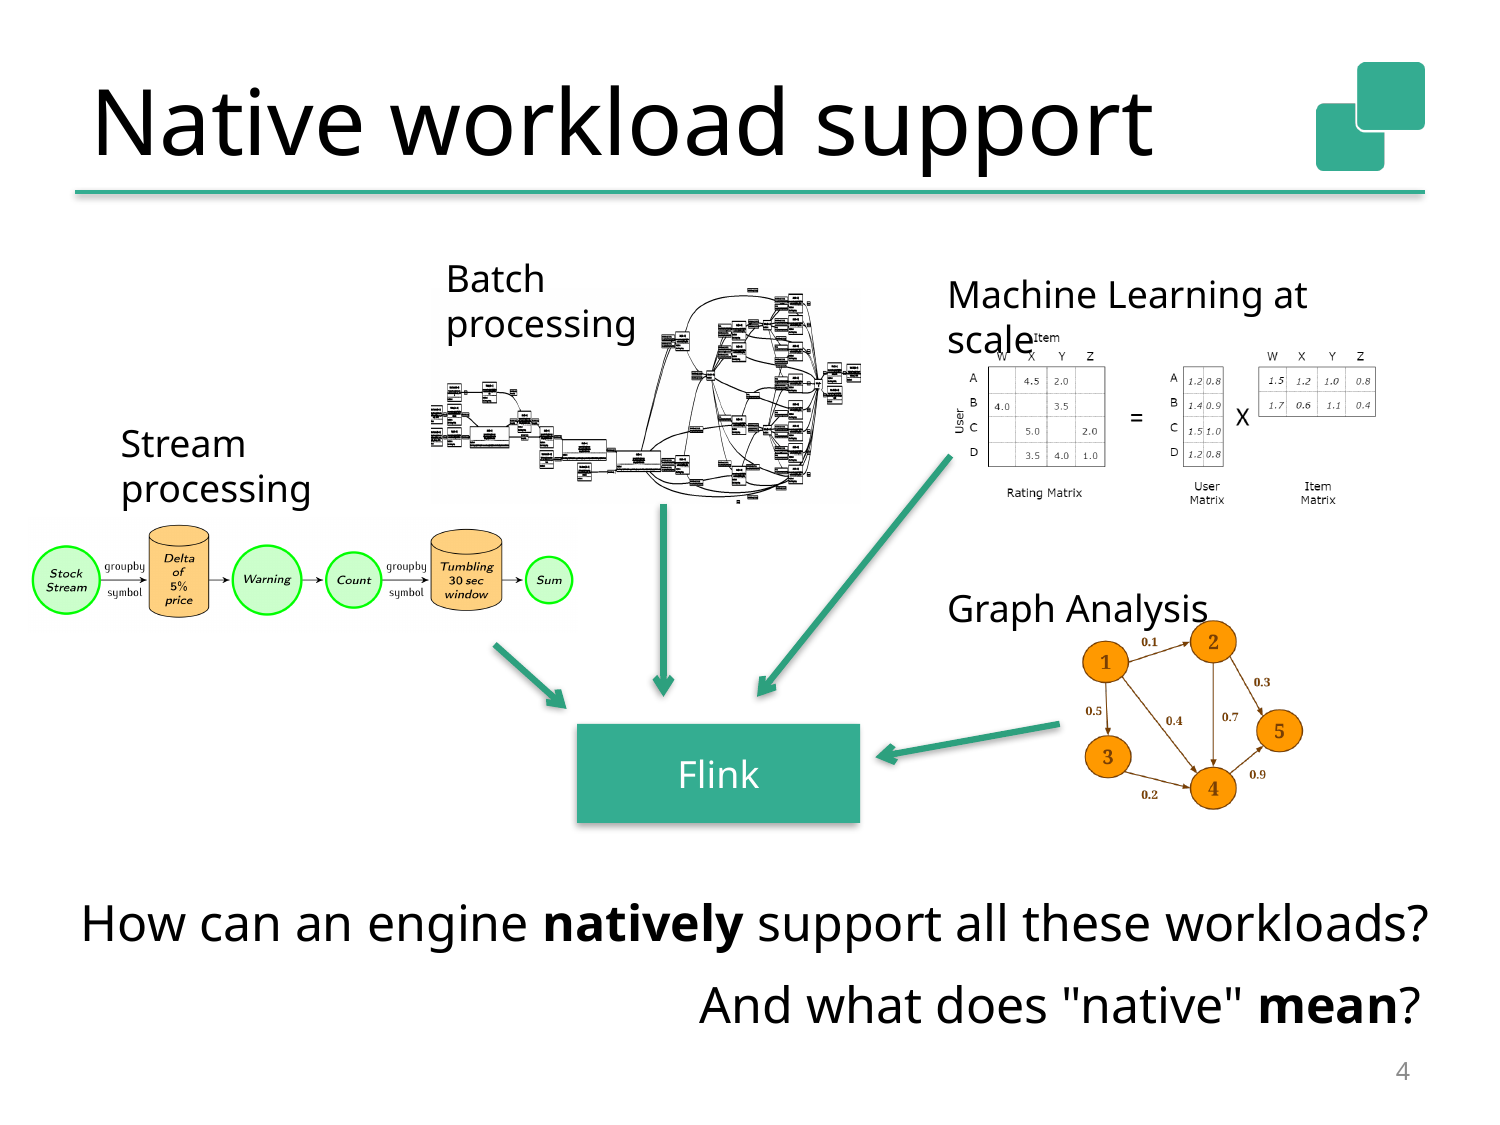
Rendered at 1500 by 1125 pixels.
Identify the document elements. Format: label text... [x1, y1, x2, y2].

picture [28, 516, 578, 633]
text_box Flink [576, 723, 861, 824]
picture [950, 324, 1386, 519]
text_box Machine Learning at scale [932, 264, 1411, 369]
text_box How can an engine natively support all these workloads? [66, 884, 1445, 959]
text_box Graph Analysis [955, 577, 1411, 637]
picture [1316, 62, 1425, 171]
title Native workload support [75, 45, 1302, 193]
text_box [756, 455, 951, 697]
text_box Stream processing [105, 412, 328, 515]
text_box And what does "native" mean? [684, 966, 1436, 1042]
picture [431, 288, 861, 504]
picture [998, 588, 1386, 830]
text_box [494, 644, 567, 710]
text_box Batch processing [430, 247, 653, 287]
slide_number 4 [1074, 1042, 1425, 1103]
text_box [874, 723, 1060, 758]
